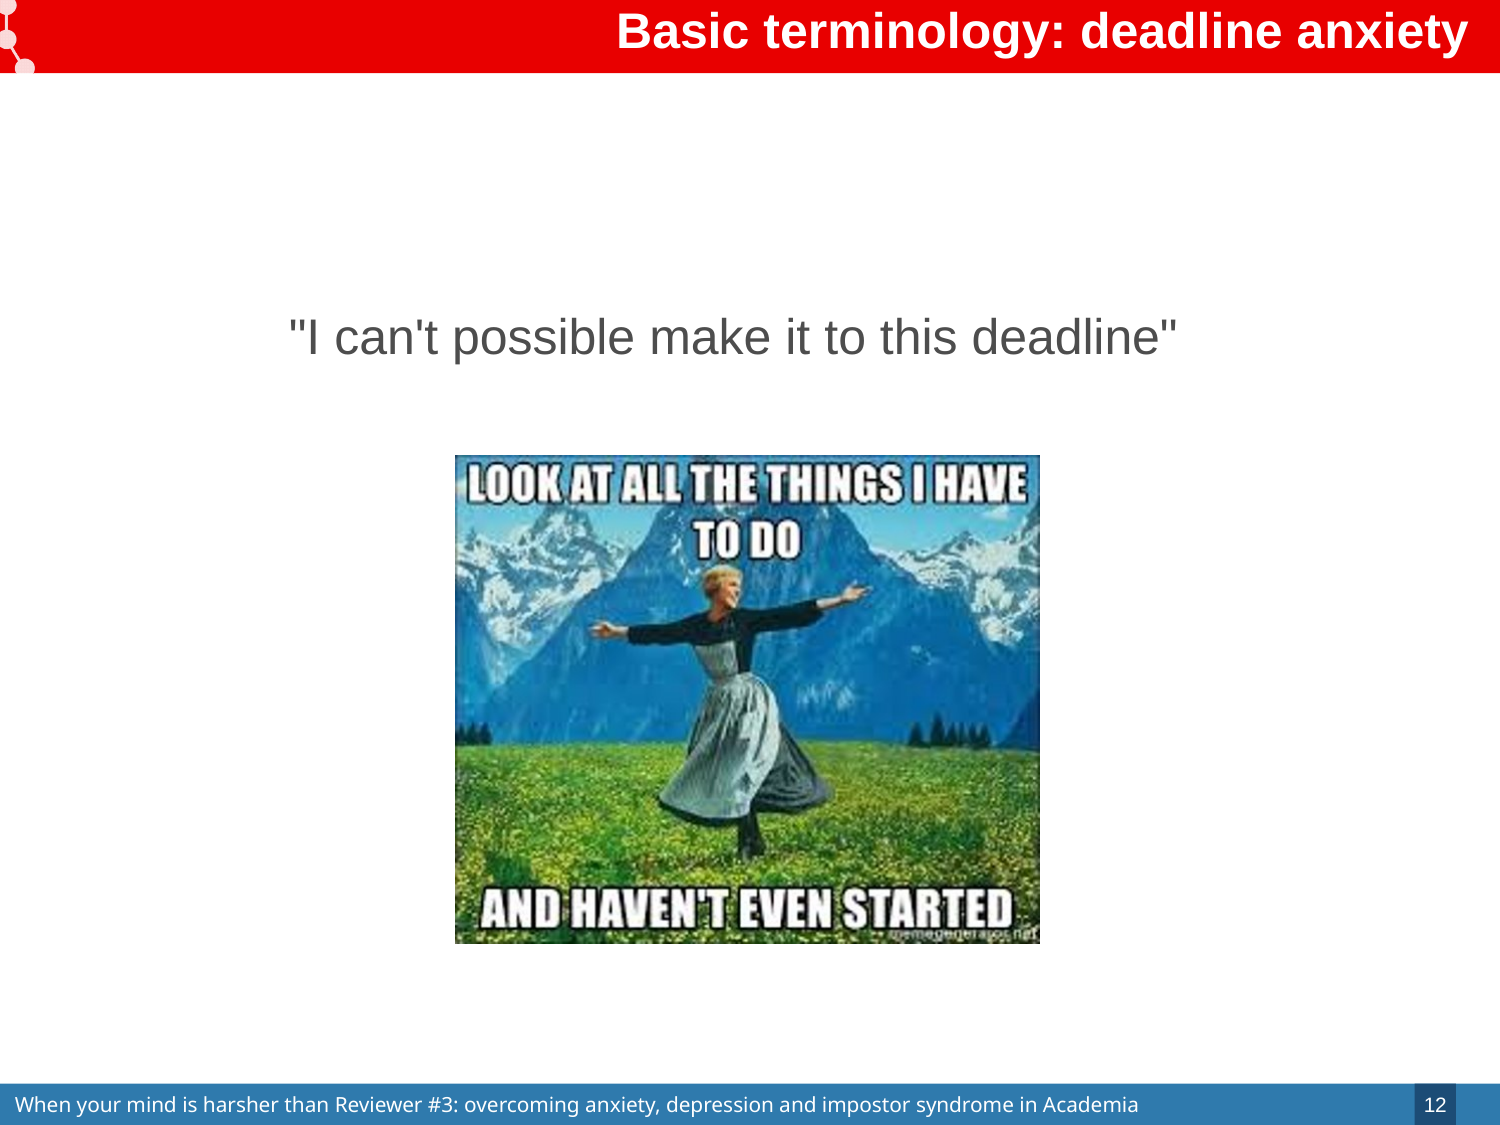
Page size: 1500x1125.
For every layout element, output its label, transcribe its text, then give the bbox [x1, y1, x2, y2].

slide_number 12 [1414, 1083, 1457, 1125]
picture [454, 455, 1040, 945]
title Basic terminology: deadline anxiety [1372, 33, 1485, 85]
list "I can't possible make it to this deadline" [95, 0, 1372, 867]
